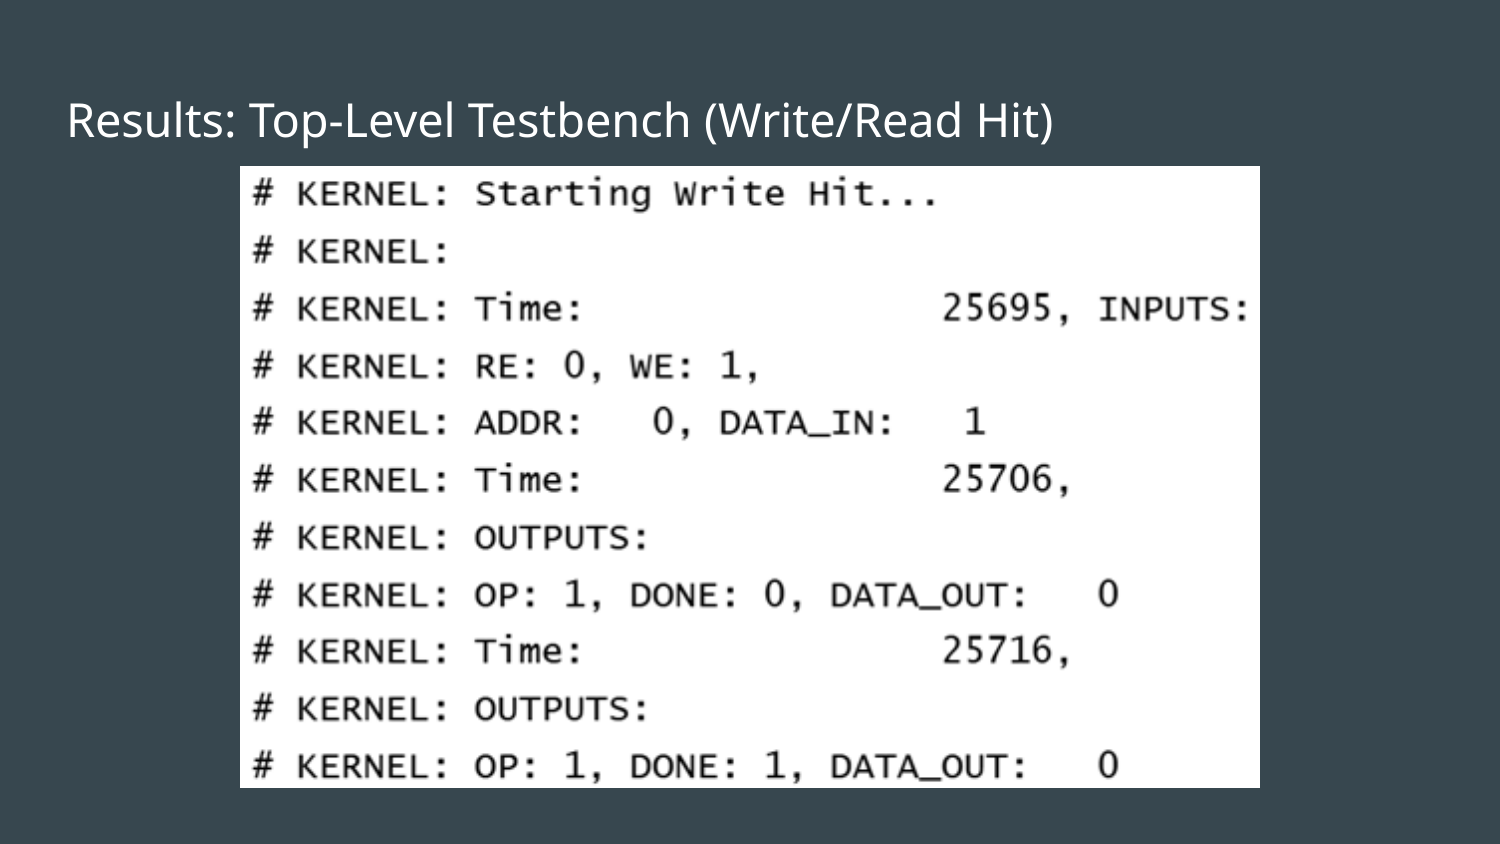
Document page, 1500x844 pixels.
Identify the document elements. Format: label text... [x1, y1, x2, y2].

title Results: Top-Level Testbench (Write/Read Hit) [51, 72, 1449, 167]
picture [240, 166, 1260, 788]
